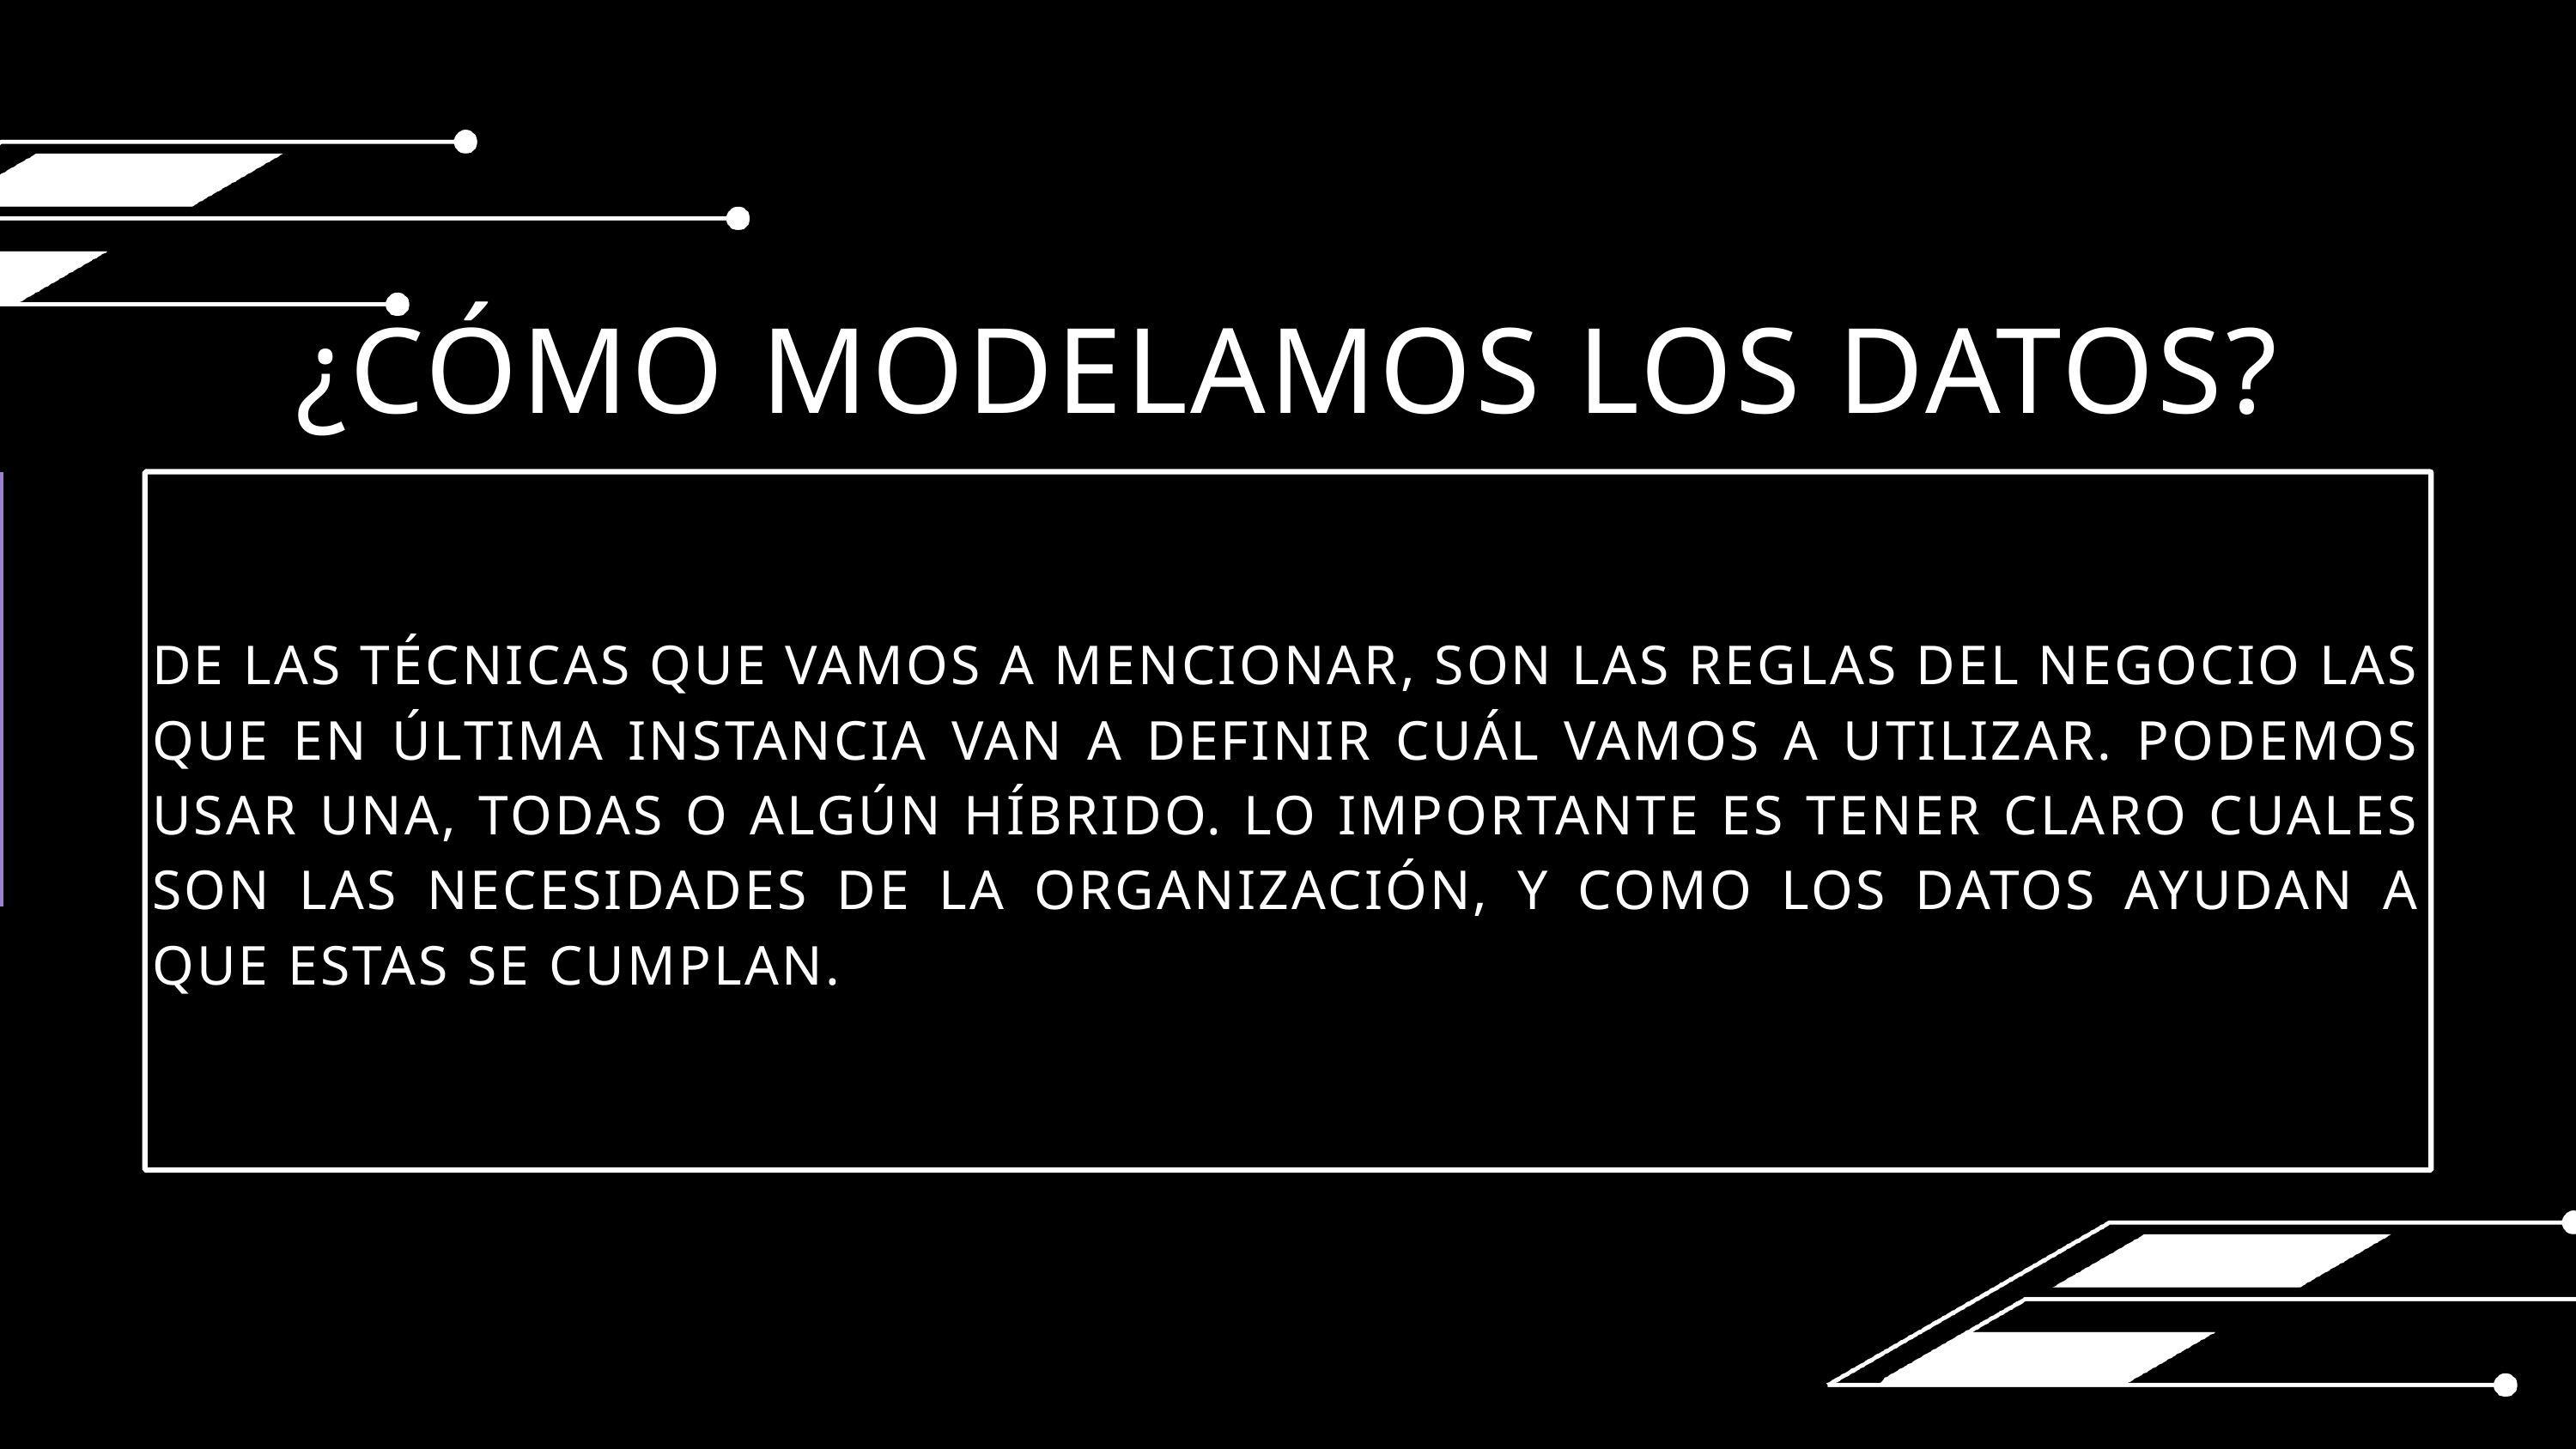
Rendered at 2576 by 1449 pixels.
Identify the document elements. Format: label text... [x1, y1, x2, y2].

text_box ¿CÓMO MODELAMOS LOS DATOS? [144, 271, 2432, 437]
text_box [1826, 1210, 2576, 1397]
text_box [144, 471, 2432, 1171]
text_box [0, 130, 750, 316]
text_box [0, 471, 4, 906]
